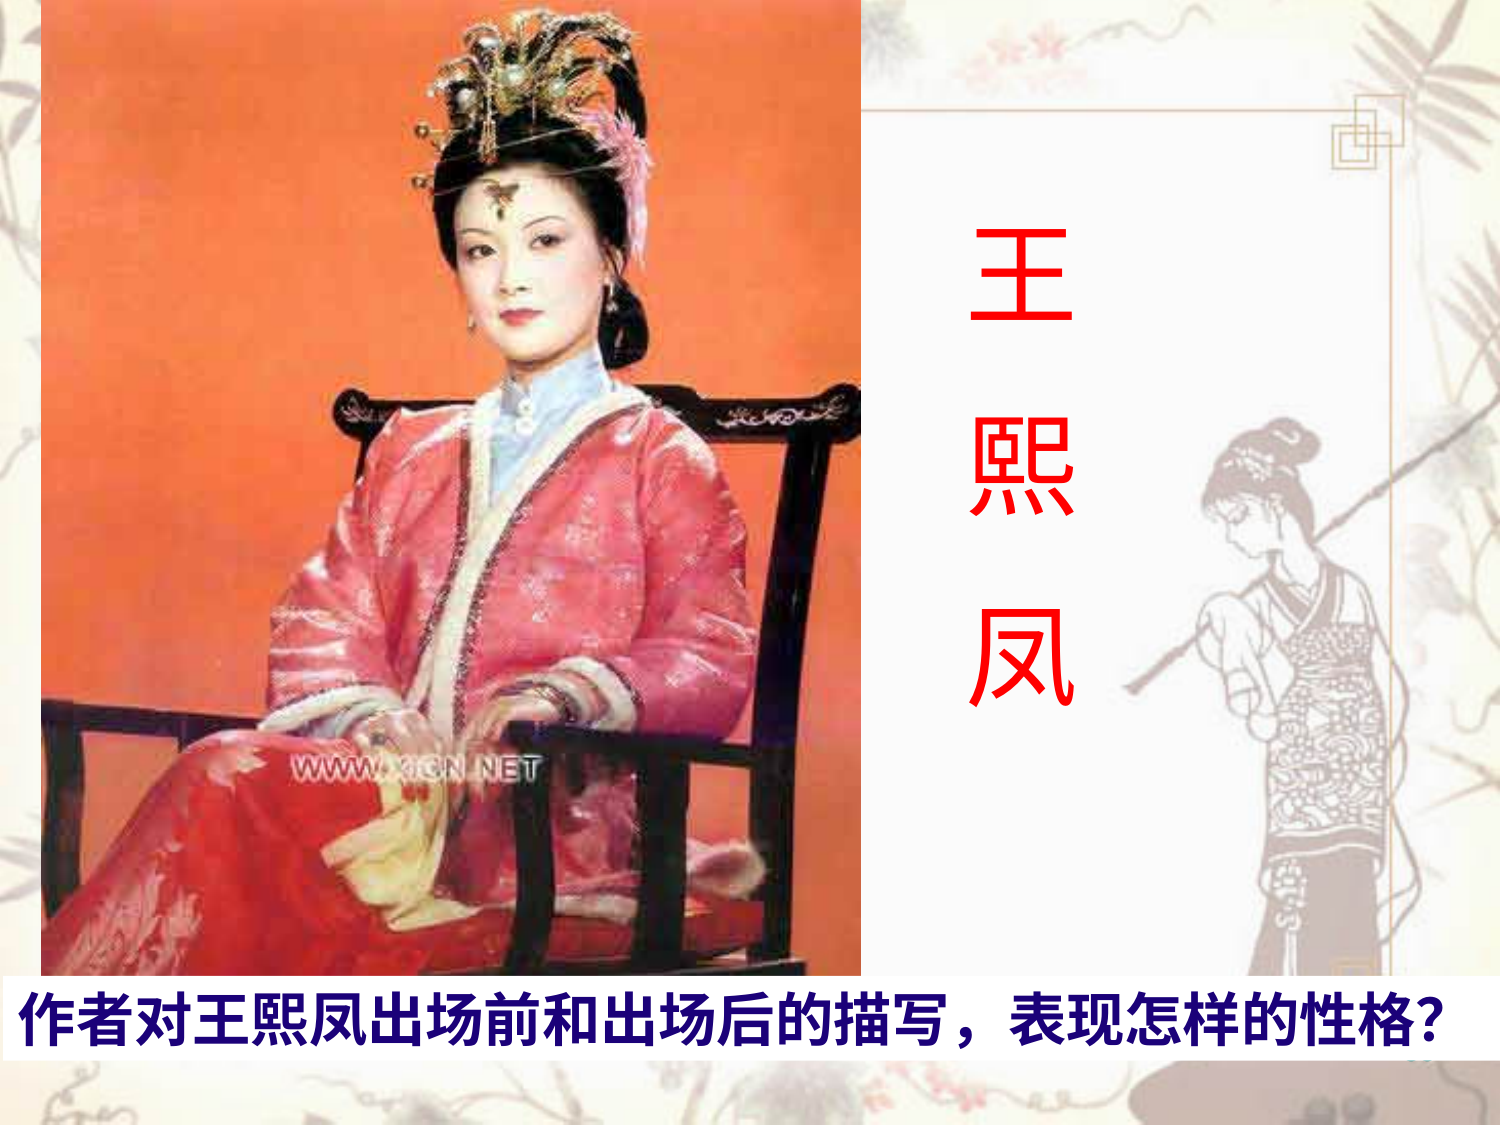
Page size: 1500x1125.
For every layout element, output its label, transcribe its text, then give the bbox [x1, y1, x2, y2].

text_box 王 熙 凤 [951, 196, 1094, 729]
text_box 作者对王熙凤出场前和出场后的描写，表现怎样的性格？ [3, 975, 1500, 1061]
slide_number 38 [1074, 1061, 1451, 1103]
picture [0, 0, 1500, 1125]
